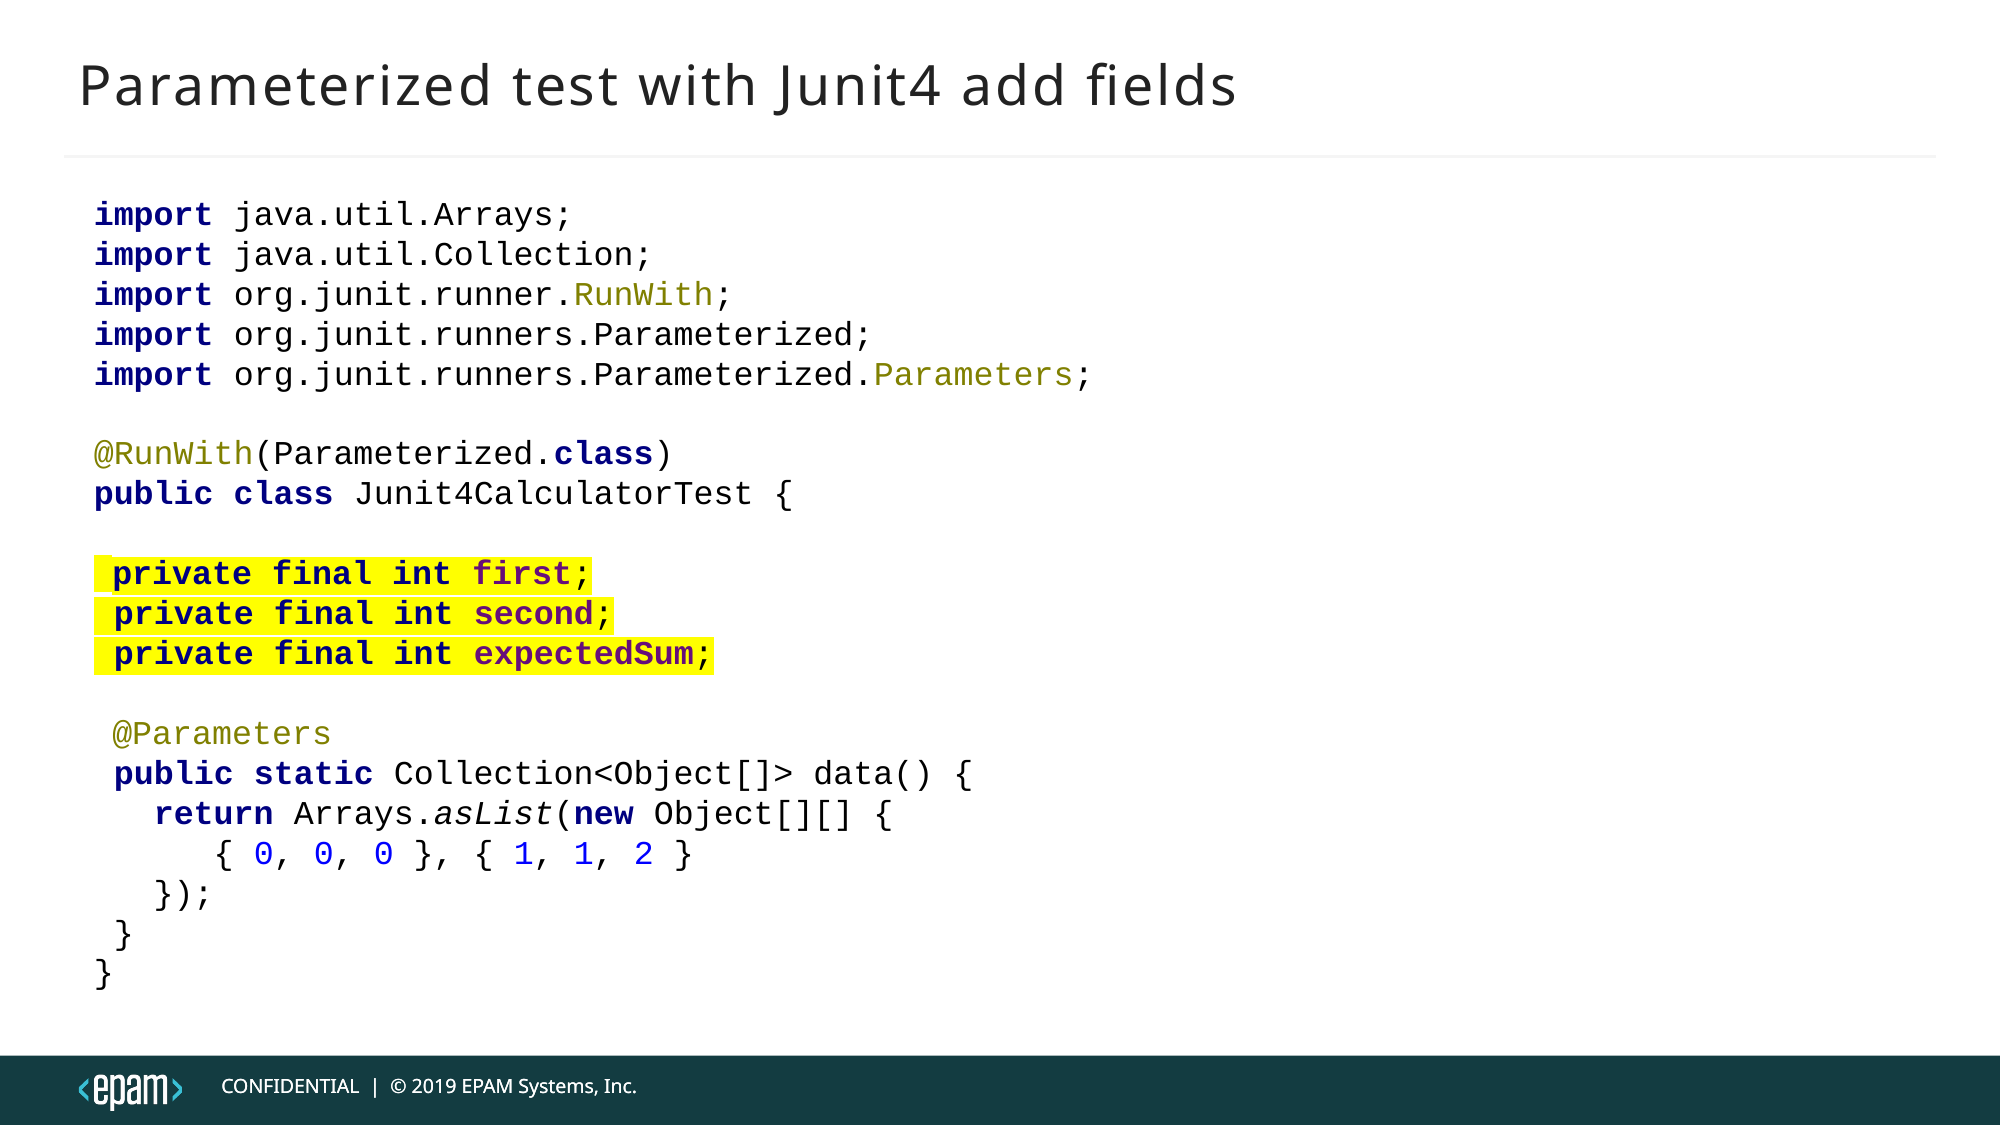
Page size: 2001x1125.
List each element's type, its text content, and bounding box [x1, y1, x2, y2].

title Parameterized test with Junit4 add fields [78, 50, 1922, 116]
text_box import java.util.Arrays; import java.util.Collection; import org.junit.runner.RunWith; import org.junit.runners.Parameterized; import org.junit.runners.Parameterized.Parameters; @RunWith(Parameterized.class) public class Junit4CalculatorTest { private final int first; private final int second; private final int expectedSum; @Parameters public static Collection<Object[]> data() { return Arrays.asList(new Object[][] { { 0, 0, 0 }, { 1, 1, 2 } }); } } [78, 184, 1169, 999]
text_box CONFIDENTIAL | © 2019 EPAM Systems, Inc. [206, 1066, 737, 1105]
